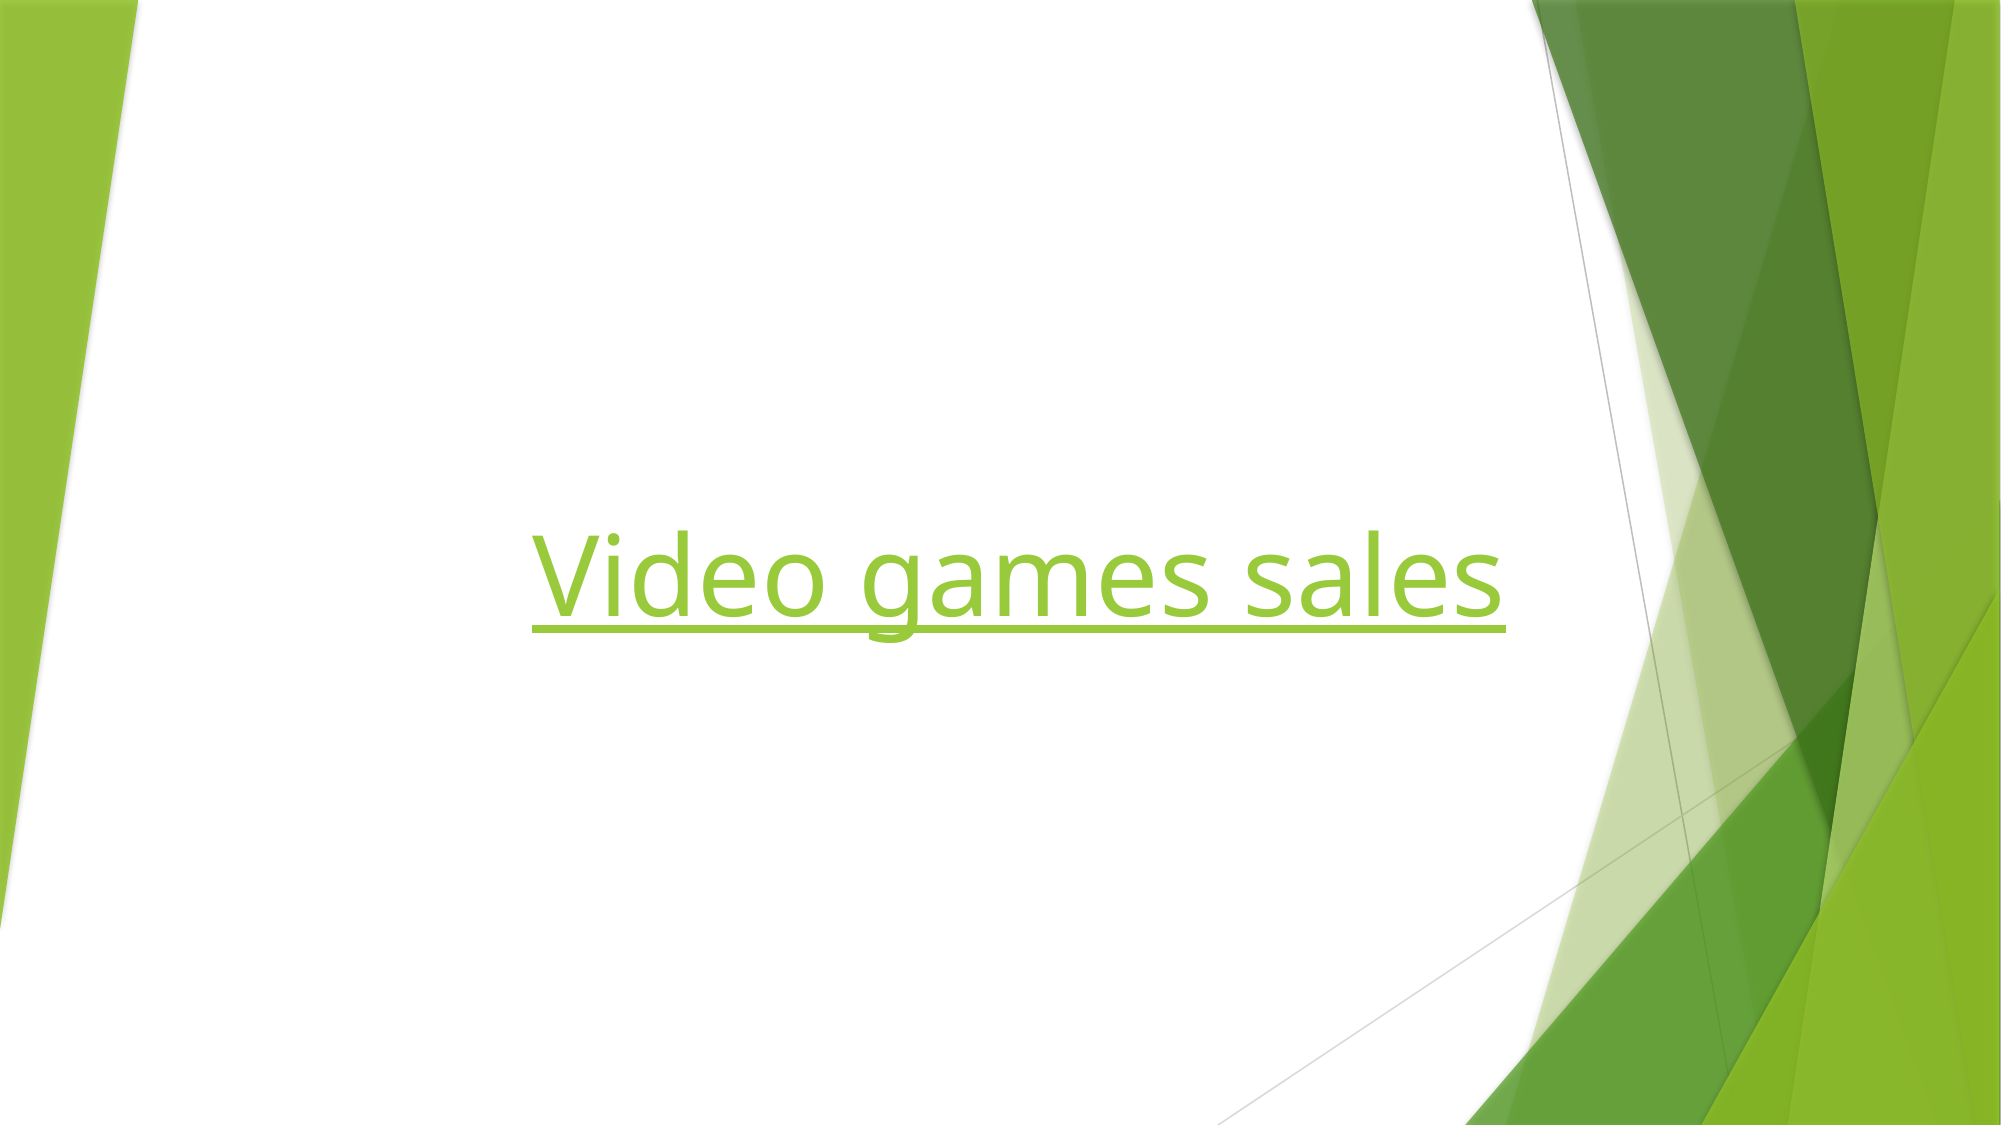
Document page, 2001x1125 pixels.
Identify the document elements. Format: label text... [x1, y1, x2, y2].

title Video games sales [247, 394, 1522, 665]
